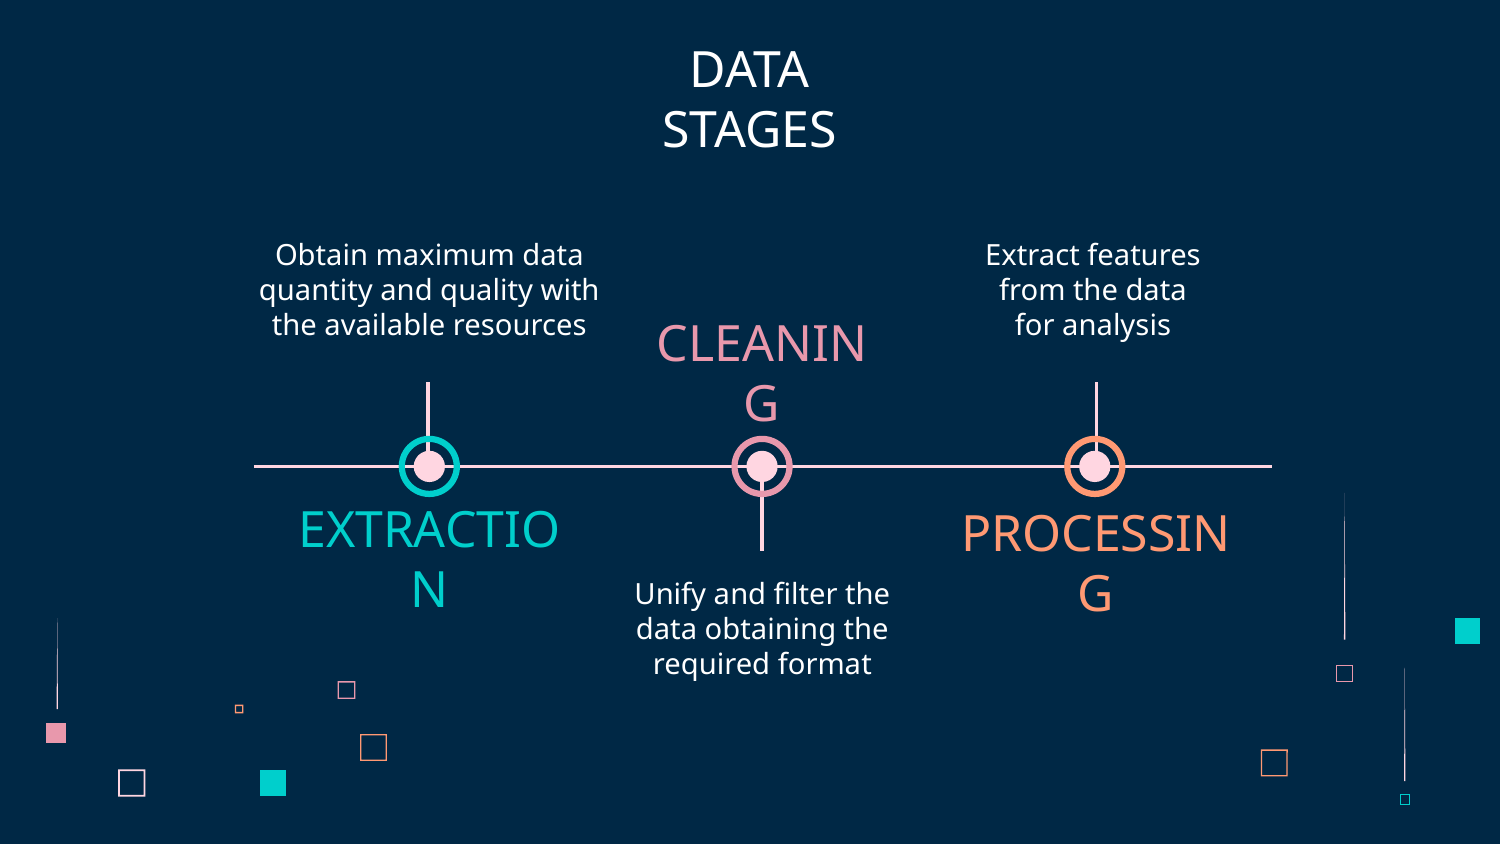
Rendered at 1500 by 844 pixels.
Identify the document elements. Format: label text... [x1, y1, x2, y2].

text_box Unify and filter the data obtaining the required format [589, 560, 936, 667]
title DATA STAGES [589, 78, 911, 173]
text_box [731, 435, 793, 498]
text_box PROCESSING [940, 526, 1253, 597]
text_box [398, 435, 461, 498]
text_box CLEANING [638, 336, 886, 407]
text_box Extract features from the data for analysis [935, 250, 1251, 357]
text_box EXTRACTION [280, 522, 579, 593]
text_box Obtain maximum data quantity and quality with the available resources [238, 250, 621, 357]
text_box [1063, 435, 1126, 498]
